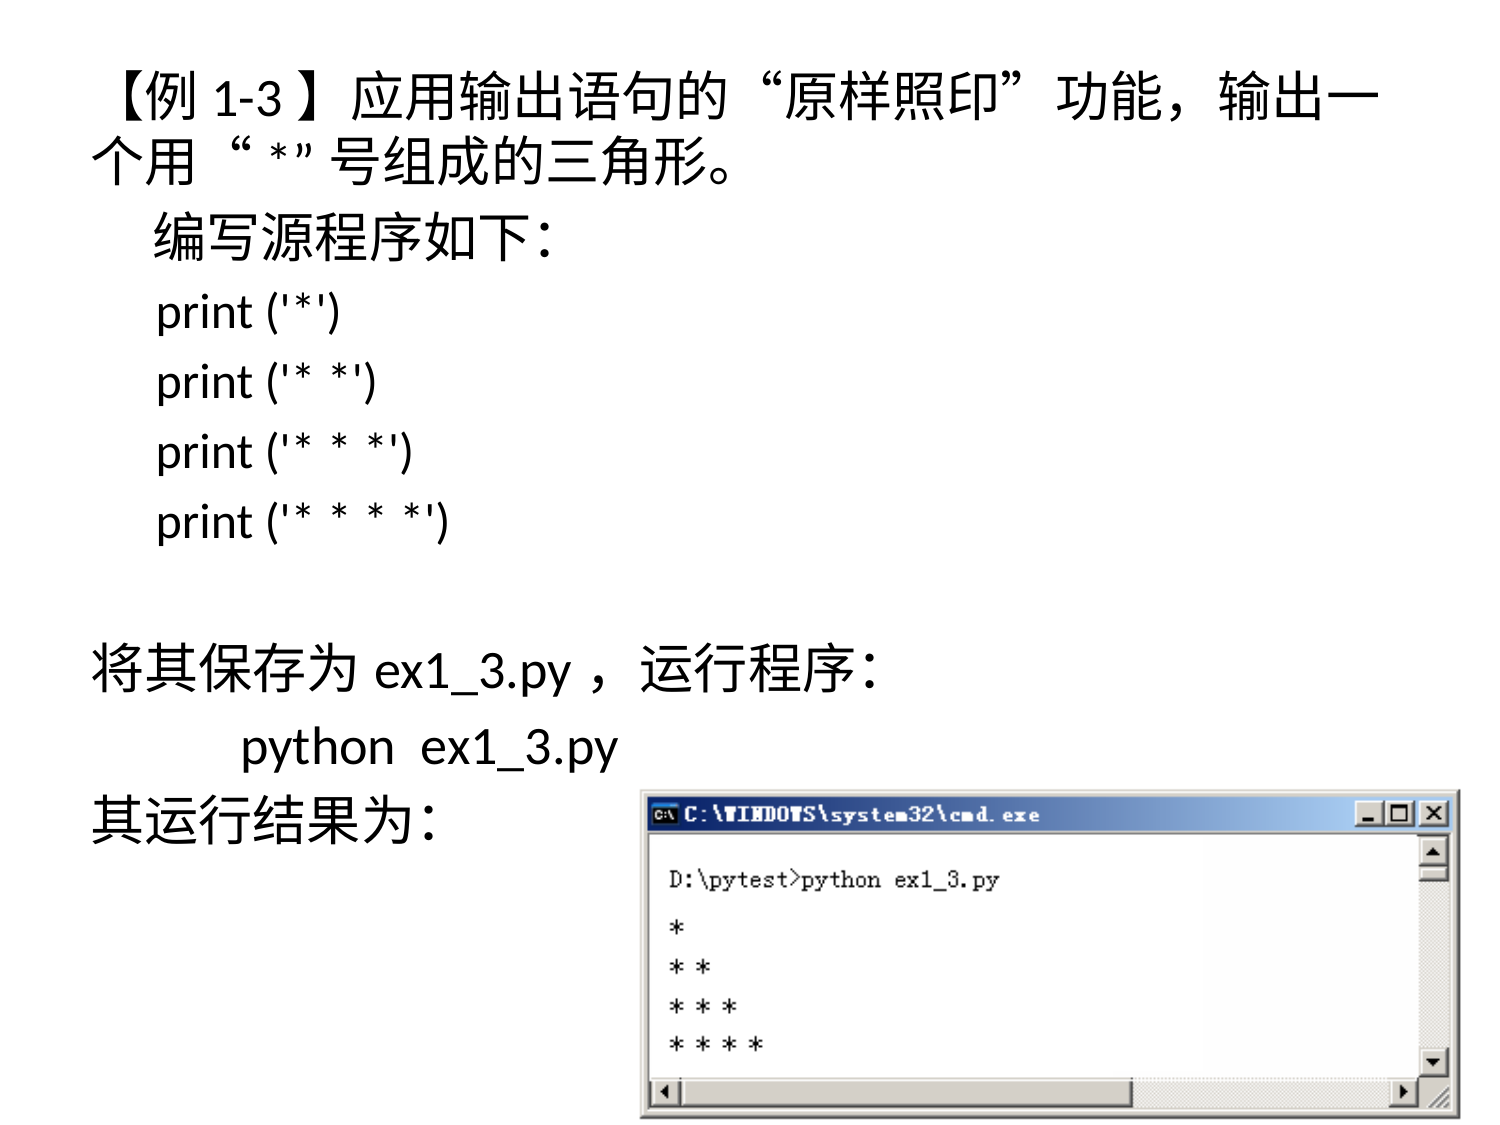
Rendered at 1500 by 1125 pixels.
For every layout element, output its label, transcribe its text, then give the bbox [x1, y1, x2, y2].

list 【例1-3】应用输出语句的“原样照印”功能，输出一个用“*”号组成的三角形。 编写源程序如下： print ('*') print ('* *') print ('* * *') print ('* * * *') 将其保存为ex1_3.py，运行程序： python ex1_3.py 其运行结果为： [75, 54, 1425, 1005]
picture [631, 786, 1472, 1125]
